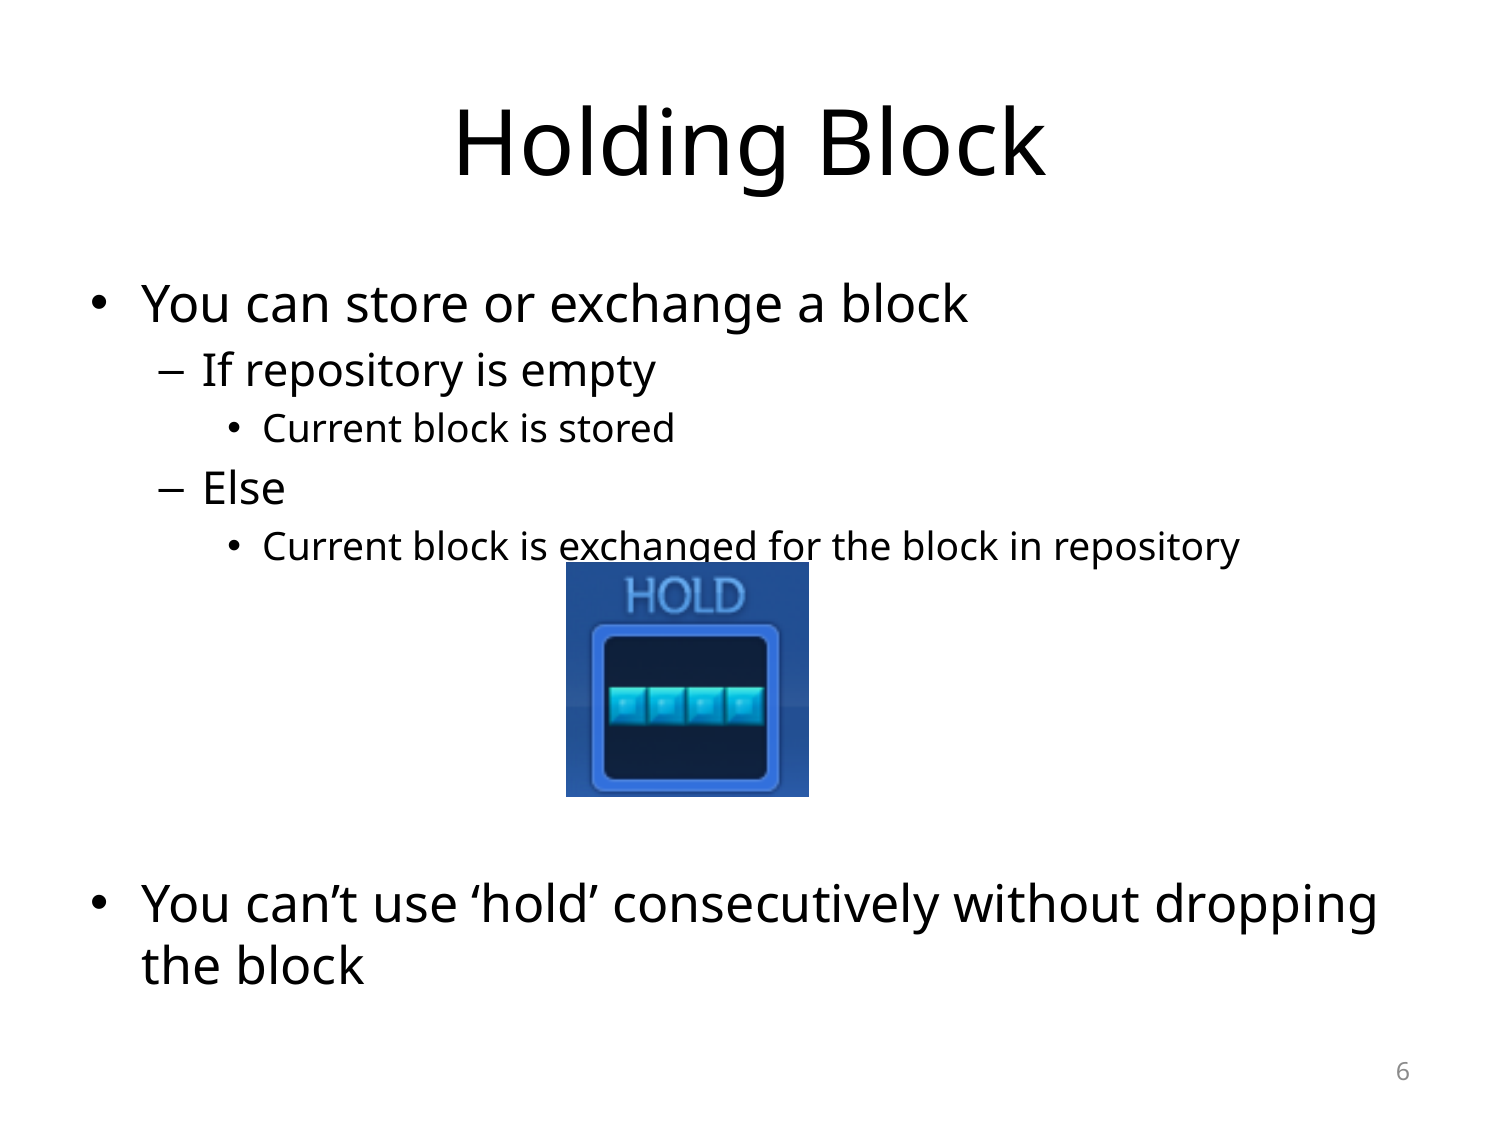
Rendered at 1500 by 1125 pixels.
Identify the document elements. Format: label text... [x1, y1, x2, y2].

picture [566, 562, 809, 798]
list You can store or exchange a block If repository is empty Current block is stored Else Current block is exchanged for the block in repository You can’t use ‘hold’ consecutively without dropping the block [75, 262, 1425, 1005]
slide_number 6 [1074, 1042, 1425, 1103]
title Holding Block [75, 45, 1425, 233]
